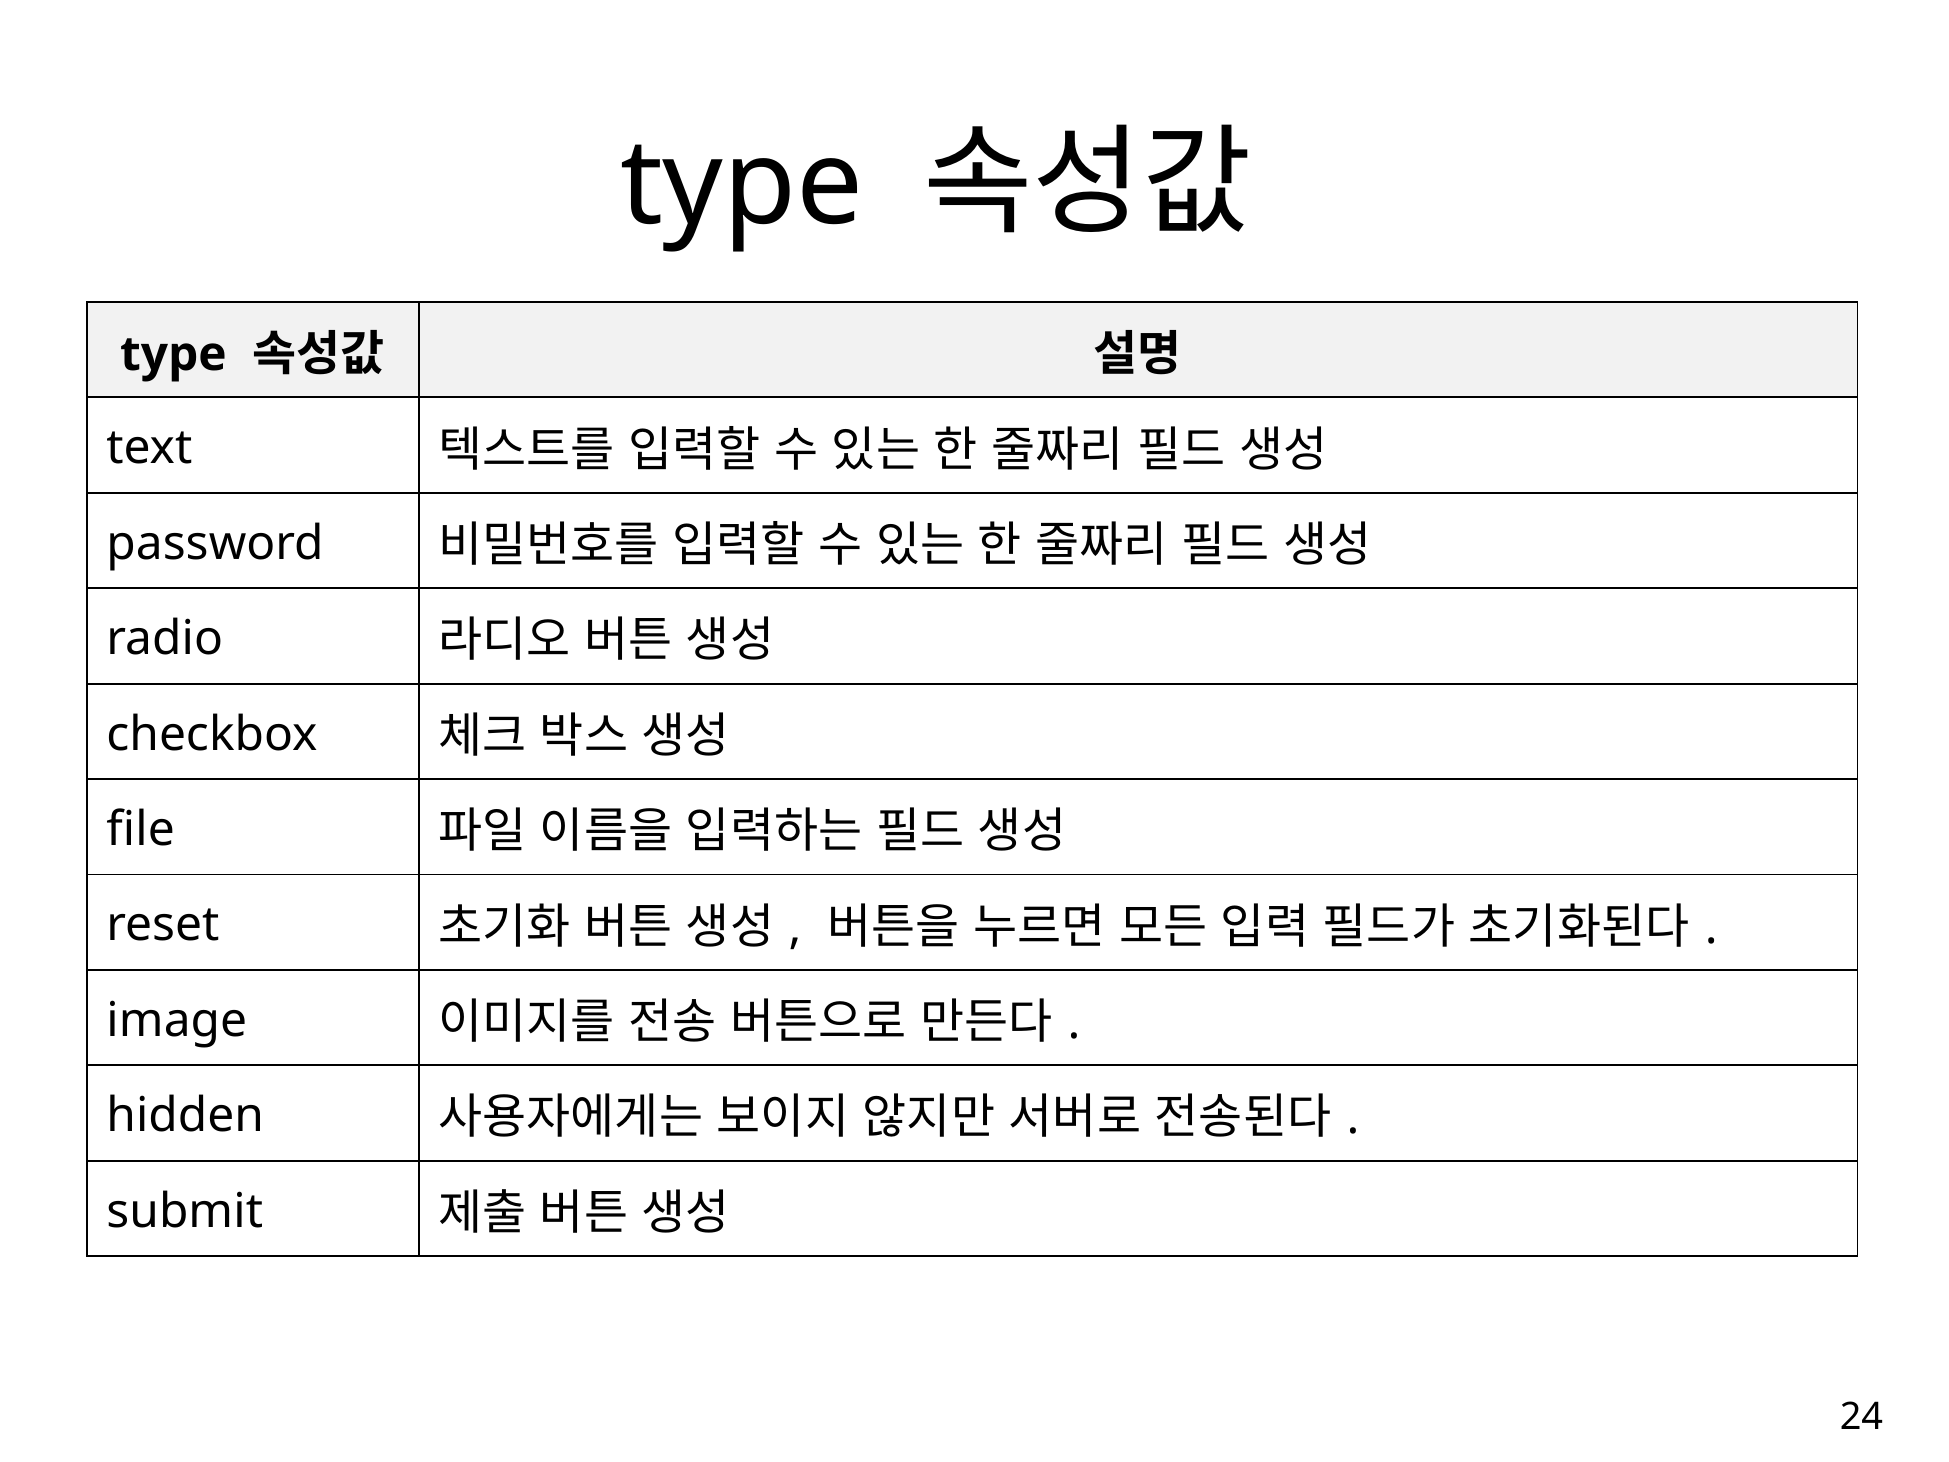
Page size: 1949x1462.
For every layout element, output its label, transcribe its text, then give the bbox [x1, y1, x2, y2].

table_cell 초기화 버튼 생성, 버튼을 누르면 모든 입력 필드가 초기화된다. [420, 875, 1857, 969]
table_cell image [88, 971, 418, 1064]
table_cell checkbox [88, 685, 418, 778]
table_cell hidden [88, 1066, 418, 1160]
table_cell text [88, 398, 418, 492]
table_cell file [88, 780, 418, 874]
slide_number 24 [1496, 1372, 1899, 1462]
table_cell 텍스트를 입력할 수 있는 한 줄짜리 필드 생성 [420, 398, 1857, 492]
table_cell 비밀번호를 입력할 수 있는 한 줄짜리 필드 생성 [420, 494, 1857, 587]
table_header 설명 [420, 303, 1857, 396]
table_header type 속성값 [88, 303, 418, 396]
table_cell 제출 버튼 생성 [420, 1162, 1857, 1255]
table_cell 파일 이름을 입력하는 필드 생성 [420, 780, 1857, 874]
table_cell 이미지를 전송 버튼으로 만든다. [420, 971, 1857, 1064]
title type 속성값 [156, 92, 1749, 255]
table_cell submit [88, 1162, 418, 1255]
table_cell radio [88, 589, 418, 683]
table_cell 라디오 버튼 생성 [420, 589, 1857, 683]
table_cell 체크 박스 생성 [420, 685, 1857, 778]
table_cell 사용자에게는 보이지 않지만 서버로 전송된다. [420, 1066, 1857, 1160]
table_cell password [88, 494, 418, 587]
table_cell reset [88, 875, 418, 969]
